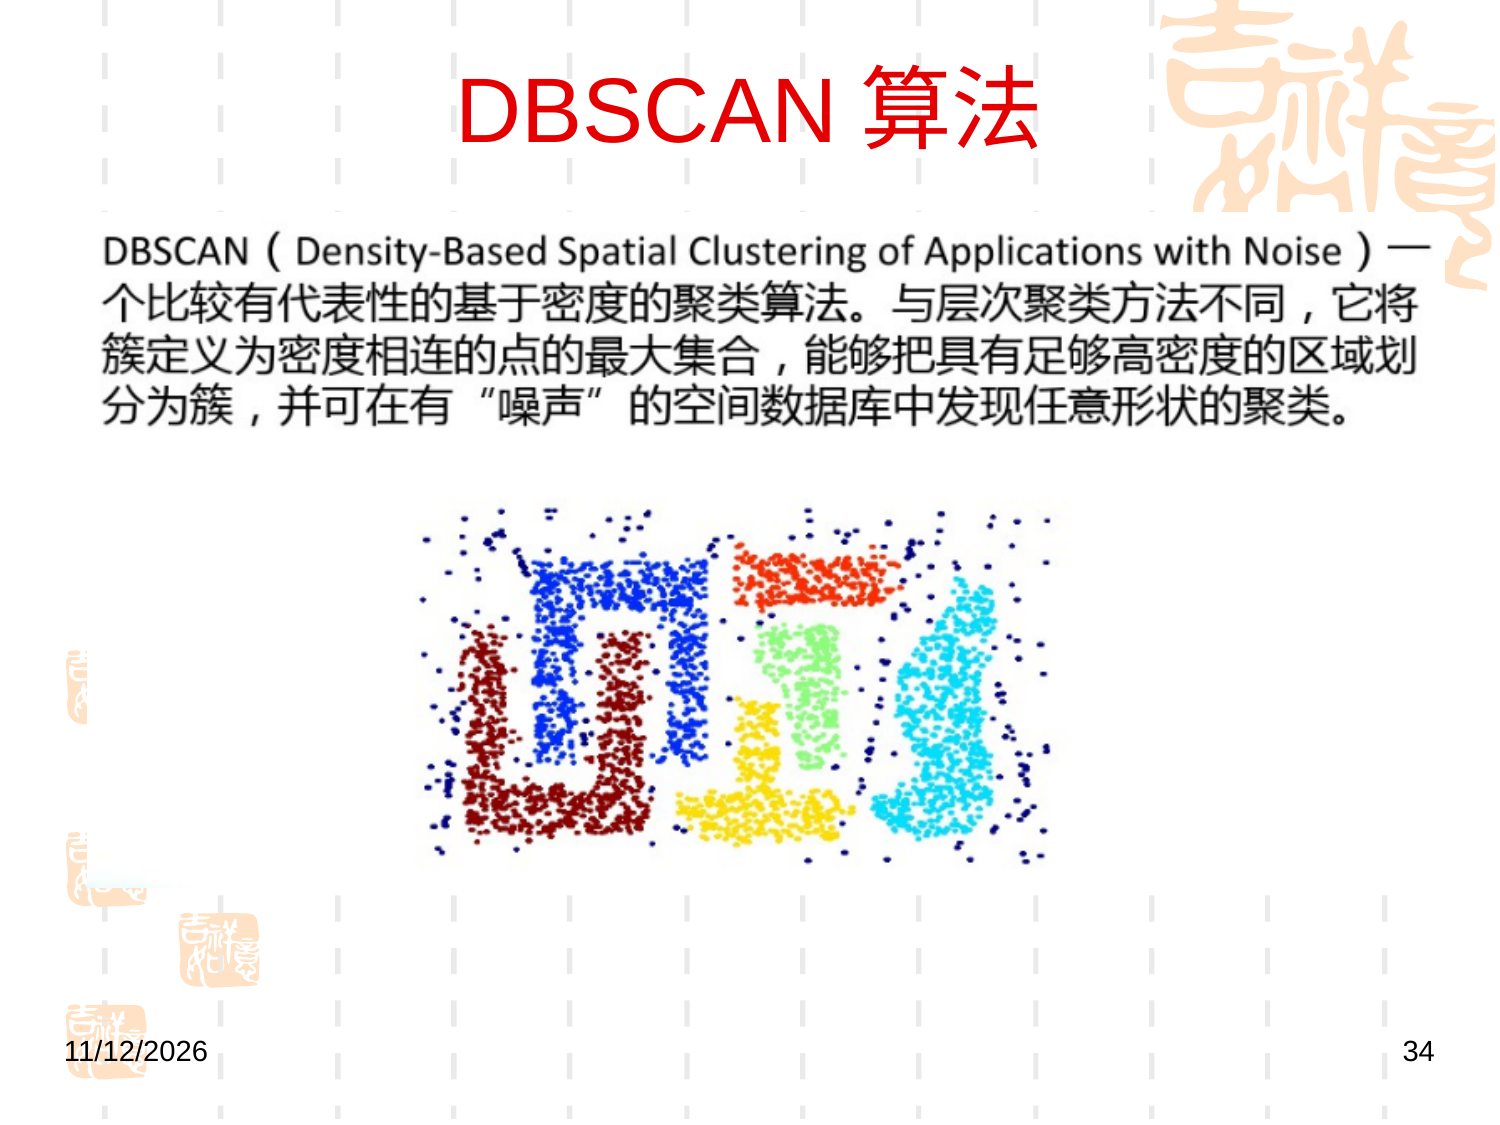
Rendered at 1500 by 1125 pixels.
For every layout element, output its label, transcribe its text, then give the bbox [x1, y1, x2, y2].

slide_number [48, 1024, 425, 1103]
slide_number 34 [1074, 1024, 1450, 1103]
title DBSCAN算法 [48, 24, 1450, 188]
picture [87, 212, 1445, 888]
